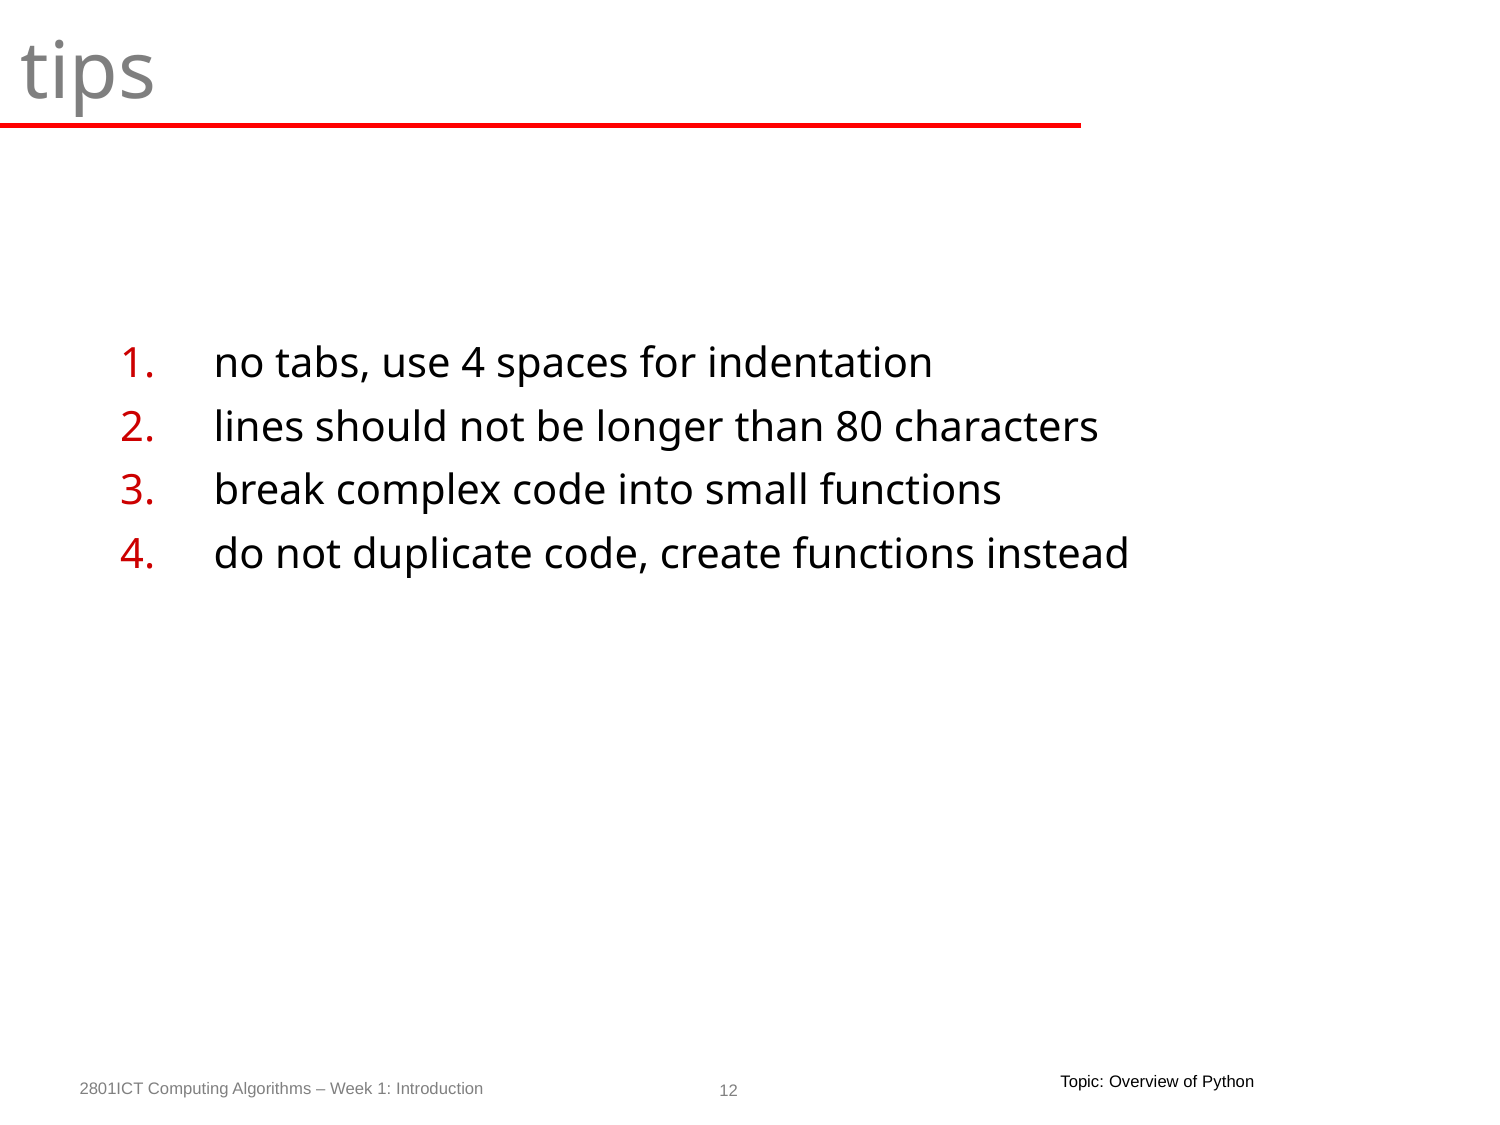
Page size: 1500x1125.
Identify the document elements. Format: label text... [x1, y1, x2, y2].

text_box tips [5, 0, 1319, 123]
text_box no tabs, use 4 spaces for indentation lines should not be longer than 80 characters break complex code into small functions do not duplicate code, create functions instead [105, 328, 1418, 622]
text_box Topic: Overview of Python [1045, 1070, 1270, 1097]
